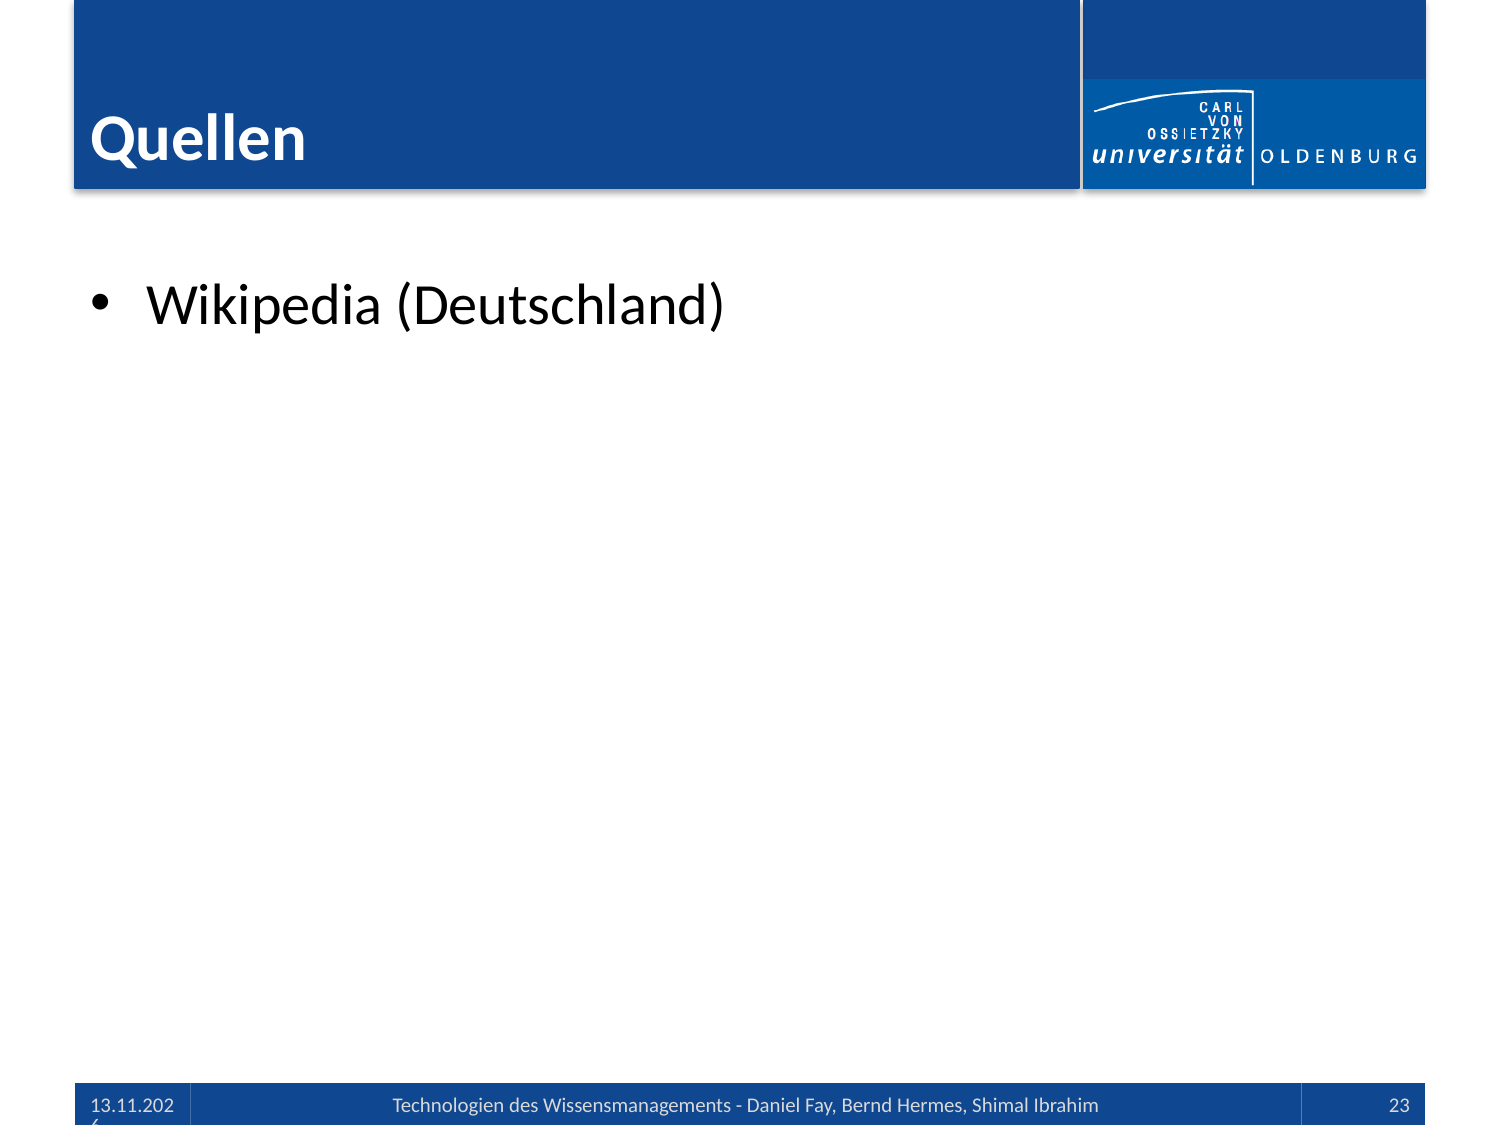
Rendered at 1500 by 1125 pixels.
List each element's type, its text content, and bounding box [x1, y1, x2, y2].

slide_number 23 [1301, 1083, 1425, 1125]
list Wikipedia (Deutschland) [75, 259, 1425, 1038]
picture [1083, 79, 1425, 189]
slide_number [75, 1083, 190, 1125]
footer Technologien des Wissensmanagements - Daniel Fay, Bernd Hermes, Shimal Ibrahim [190, 1083, 1301, 1125]
title Quellen [75, 79, 1079, 189]
